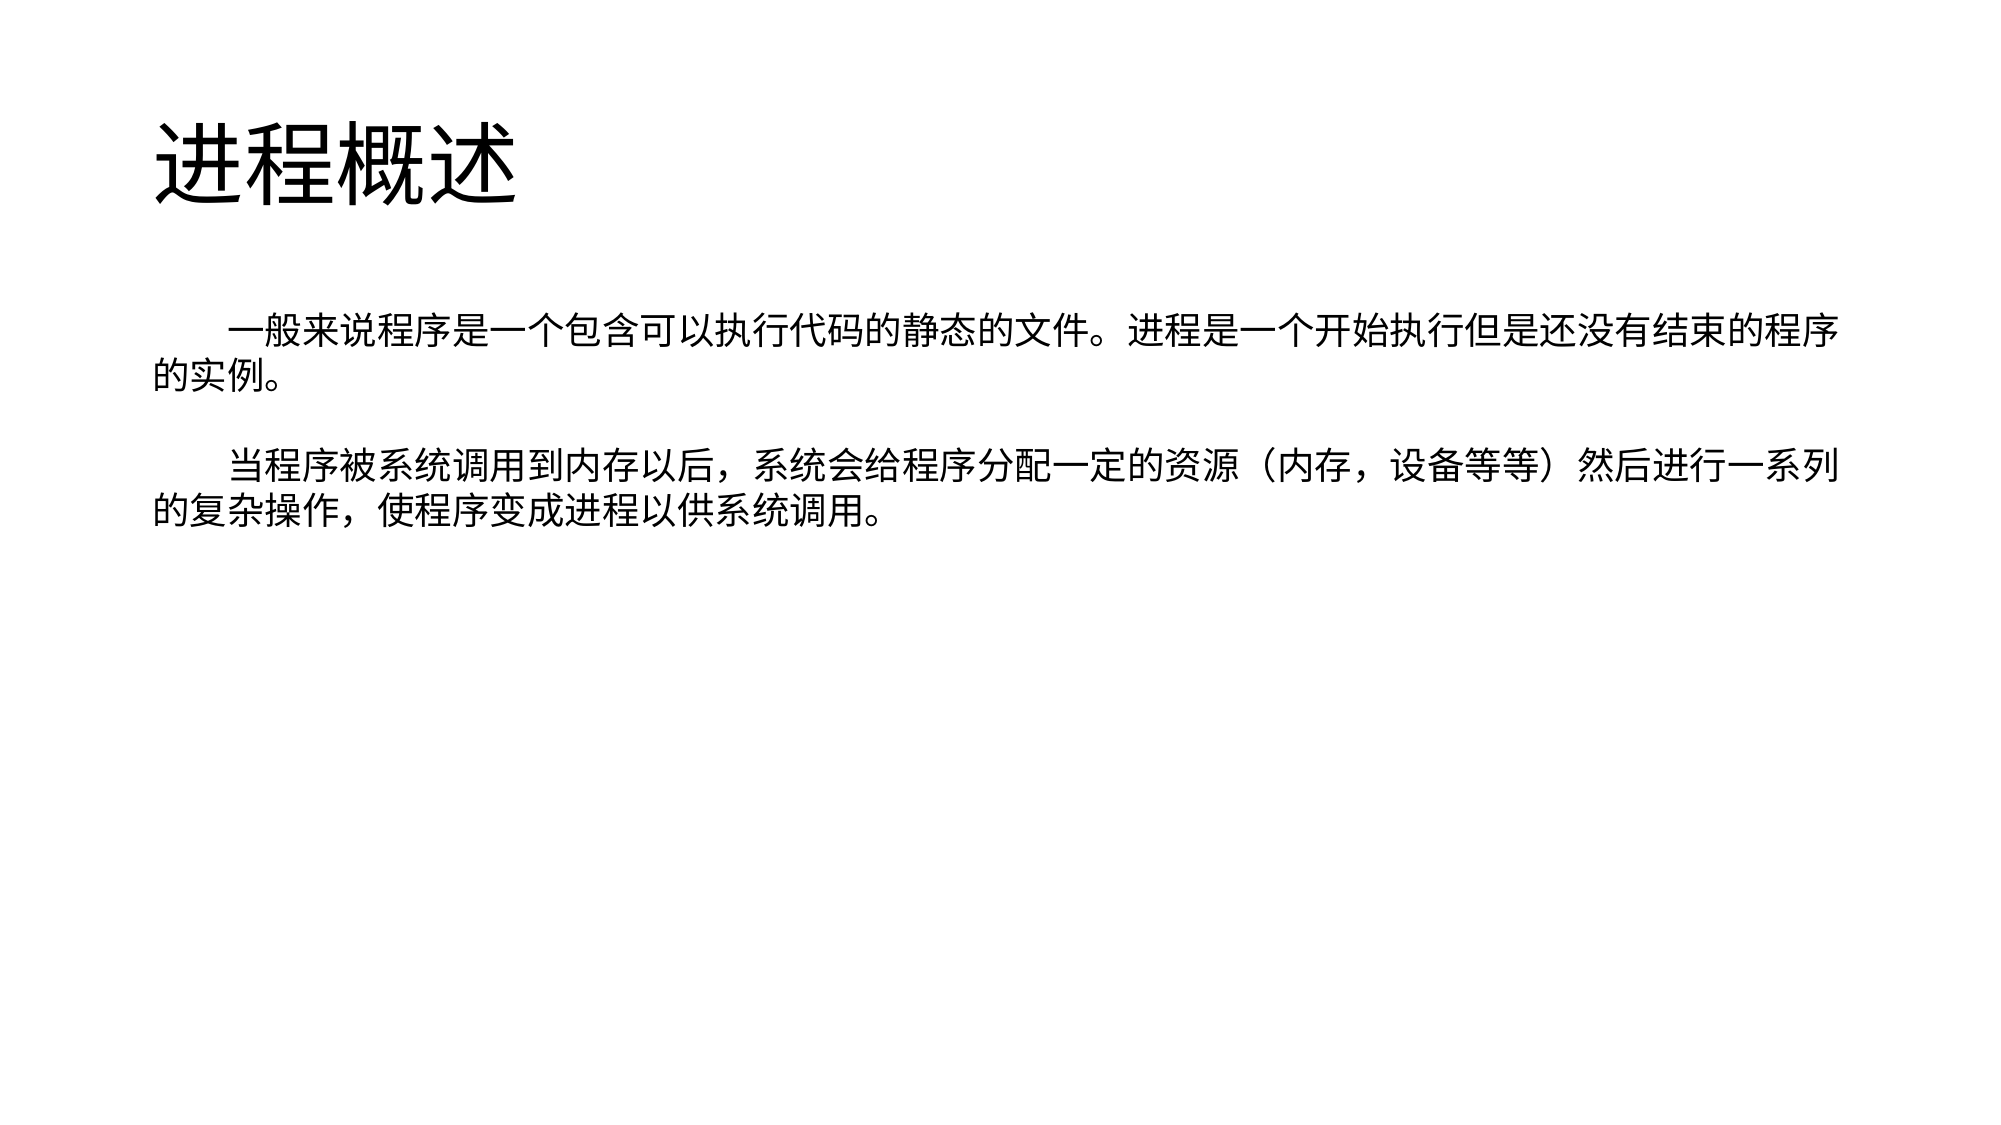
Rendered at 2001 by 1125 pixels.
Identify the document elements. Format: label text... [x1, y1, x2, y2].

title 进程概述 [137, 59, 1863, 278]
list 一般来说程序是一个包含可以执行代码的静态的文件。进程是一个开始执行但是还没有结束的程序的实例。 当程序被系统调用到内存以后，系统会给程序分配一定的资源（内存，设备等等）然后进行一系列的复杂操作，使程序变成进程以供系统调用。 [137, 299, 1863, 1014]
